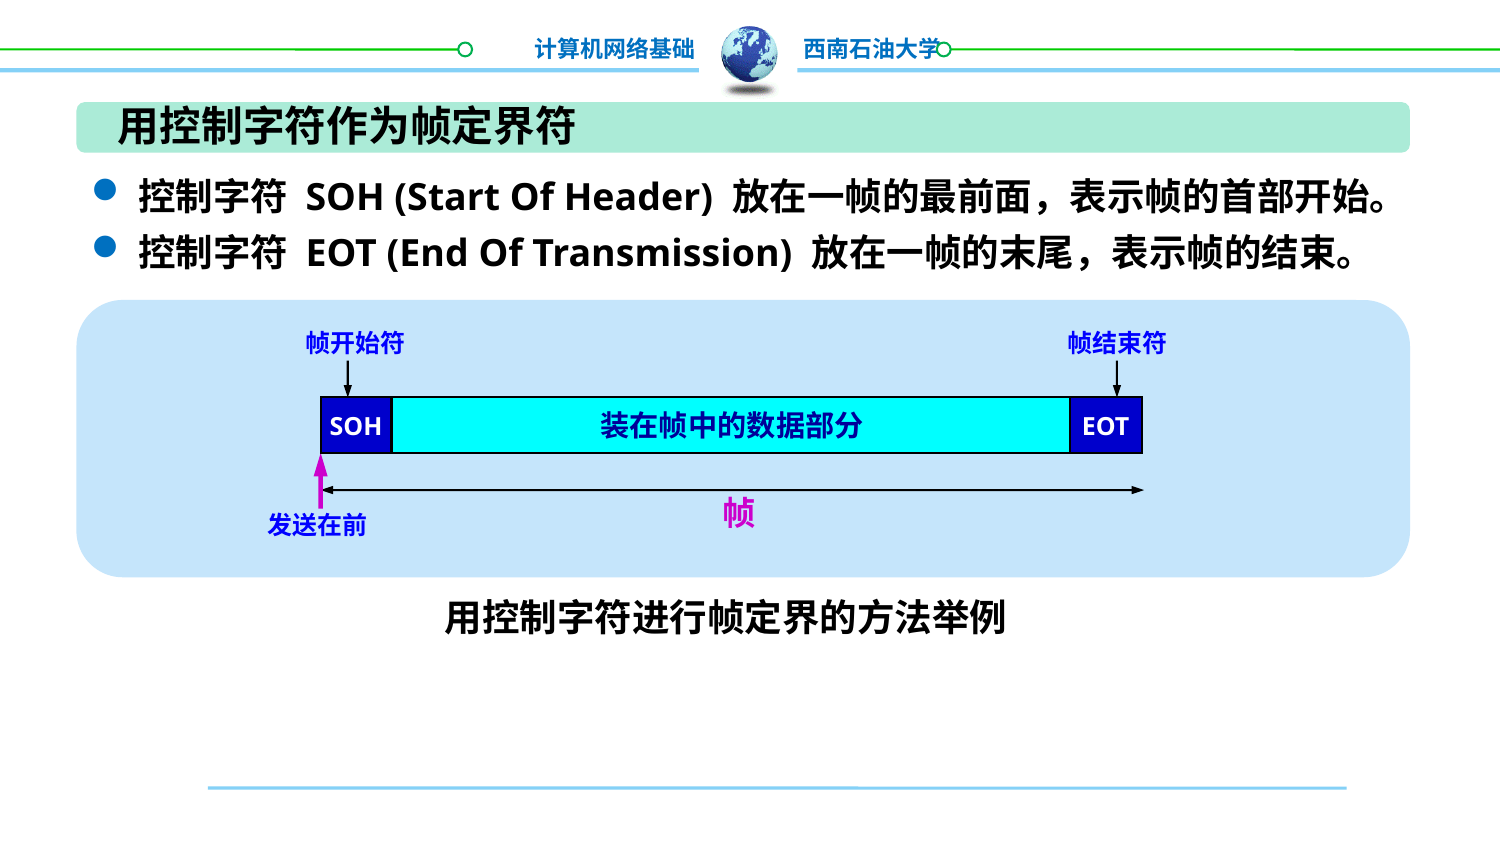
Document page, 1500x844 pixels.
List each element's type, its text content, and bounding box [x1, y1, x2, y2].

text_box 用控制字符作为帧定界符 [103, 92, 593, 153]
text_box [74, 297, 1413, 580]
text_box [593, 102, 1411, 153]
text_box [251, 320, 1184, 648]
picture [719, 24, 779, 100]
text_box 控制字符 SOH (Start Of Header) 放在一帧的最前面，表示帧的首部开始。 控制字符 EOT (End Of Transmission) 放在一帧的末尾，表示帧的结束。 [76, 153, 1410, 282]
text_box [76, 102, 103, 153]
